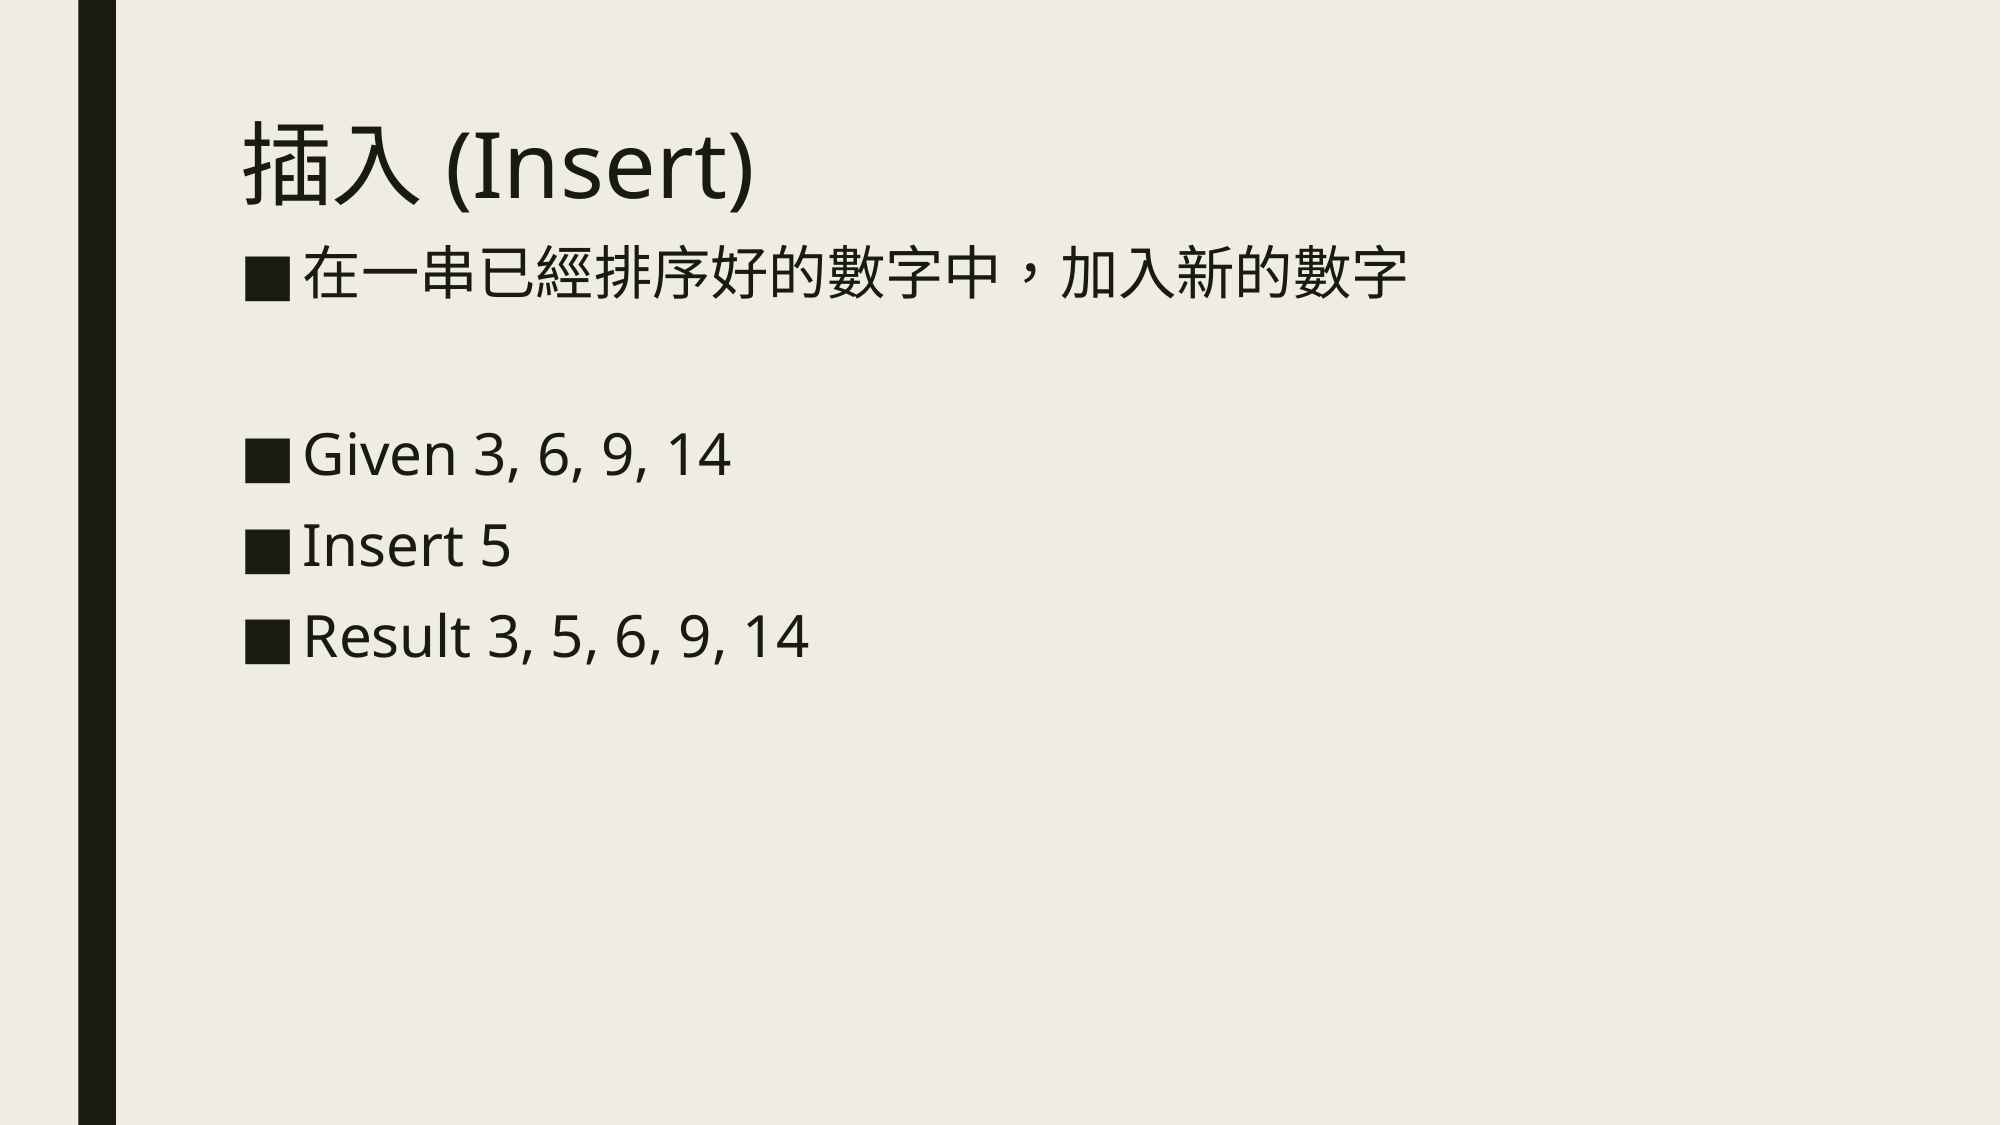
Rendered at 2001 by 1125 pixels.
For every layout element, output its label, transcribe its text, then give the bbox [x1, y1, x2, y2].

title 插入(Insert) [225, 112, 1800, 234]
list 在一串已經排序好的數字中，加入新的數字 Given 3, 6, 9, 14 Insert 5 Result 3, 5, 6, 9, 14 [225, 234, 1800, 822]
